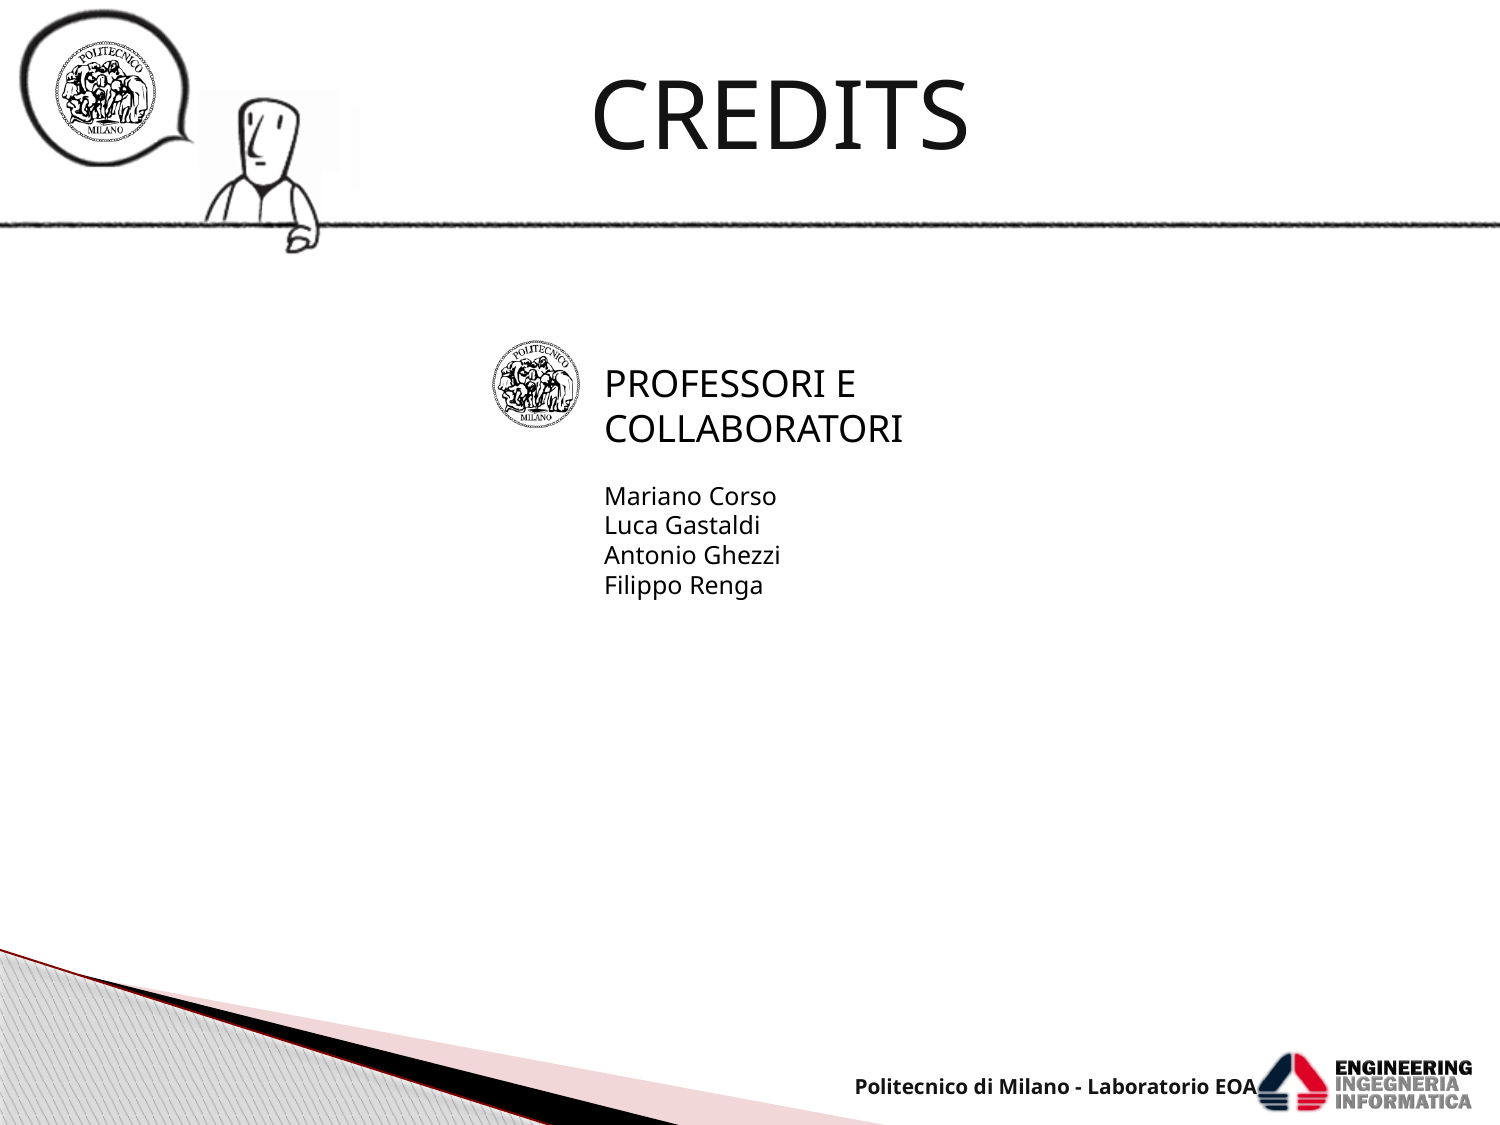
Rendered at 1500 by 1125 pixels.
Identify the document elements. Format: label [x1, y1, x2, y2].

text_box [839, 1047, 1474, 1115]
picture [0, 0, 1500, 266]
text_box [492, 340, 1074, 566]
